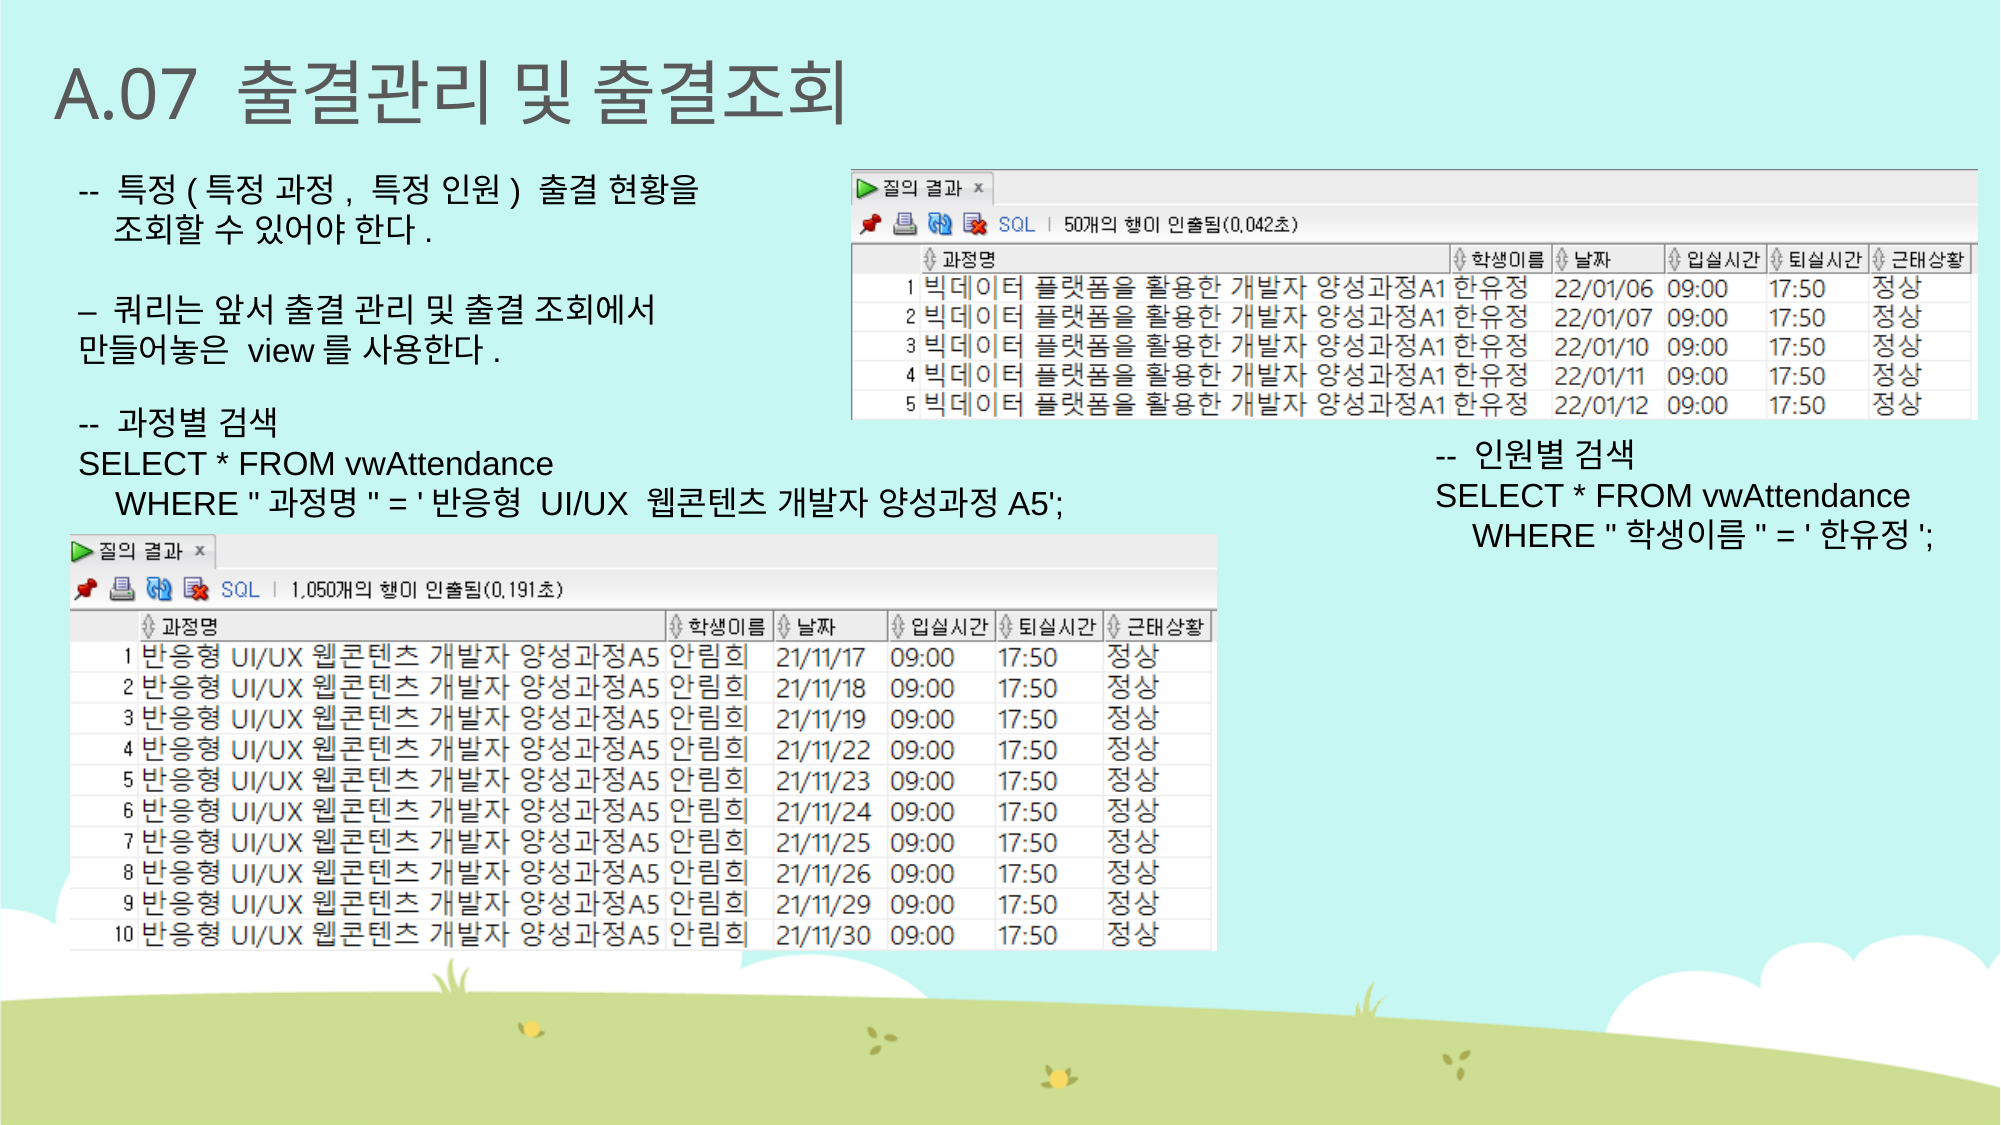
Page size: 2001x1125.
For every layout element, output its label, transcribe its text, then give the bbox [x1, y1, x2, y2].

text_box -- 특정(특정 과정, 특정 인원) 출결 현황을 조회할 수 있어야 한다. – 쿼리는 앞서 출결 관리 및 출결 조회에서 만들어놓은 view를 사용한다. [63, 154, 954, 385]
text_box -- 과정별 검색 SELECT * FROM vwAttendance WHERE "과정명" = '반응형 UI/UX 웹콘텐츠 개발자 양성과정A5'; [63, 386, 1190, 537]
text_box -- 인원별 검색 SELECT * FROM vwAttendance WHERE "학생이름" = '한유정'; [1420, 428, 1978, 569]
picture [0, 0, 2001, 1125]
title A.07 출결관리 및 출결조회 [39, 26, 1586, 143]
